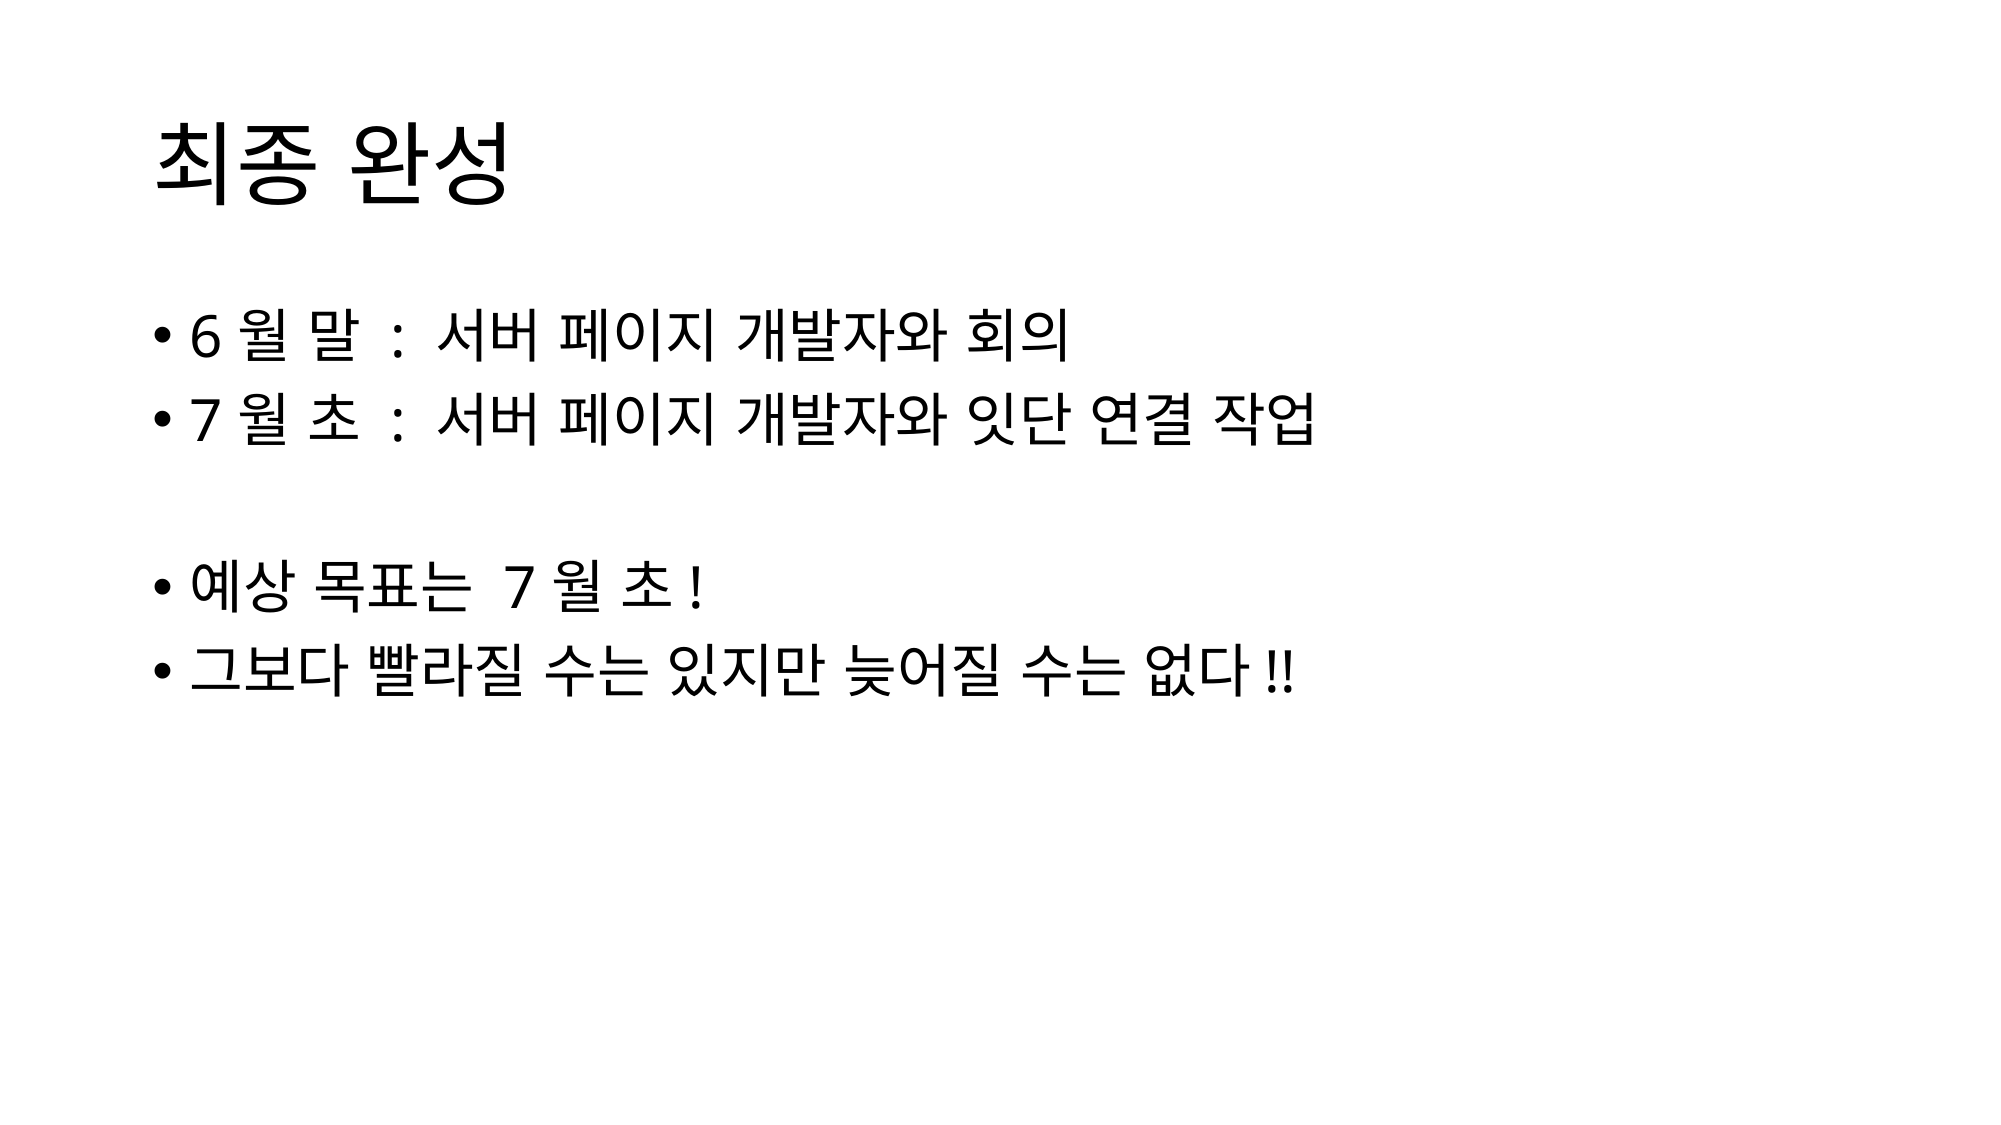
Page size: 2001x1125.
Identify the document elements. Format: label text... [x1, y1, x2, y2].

title 최종 완성 [137, 59, 1863, 278]
list 6월 말 : 서버 페이지 개발자와 회의 7월 초 : 서버 페이지 개발자와 잇단 연결 작업 예상 목표는 7월 초! 그보다 빨라질 수는 있지만 늦어질 수는 없다!! [137, 299, 1863, 1014]
